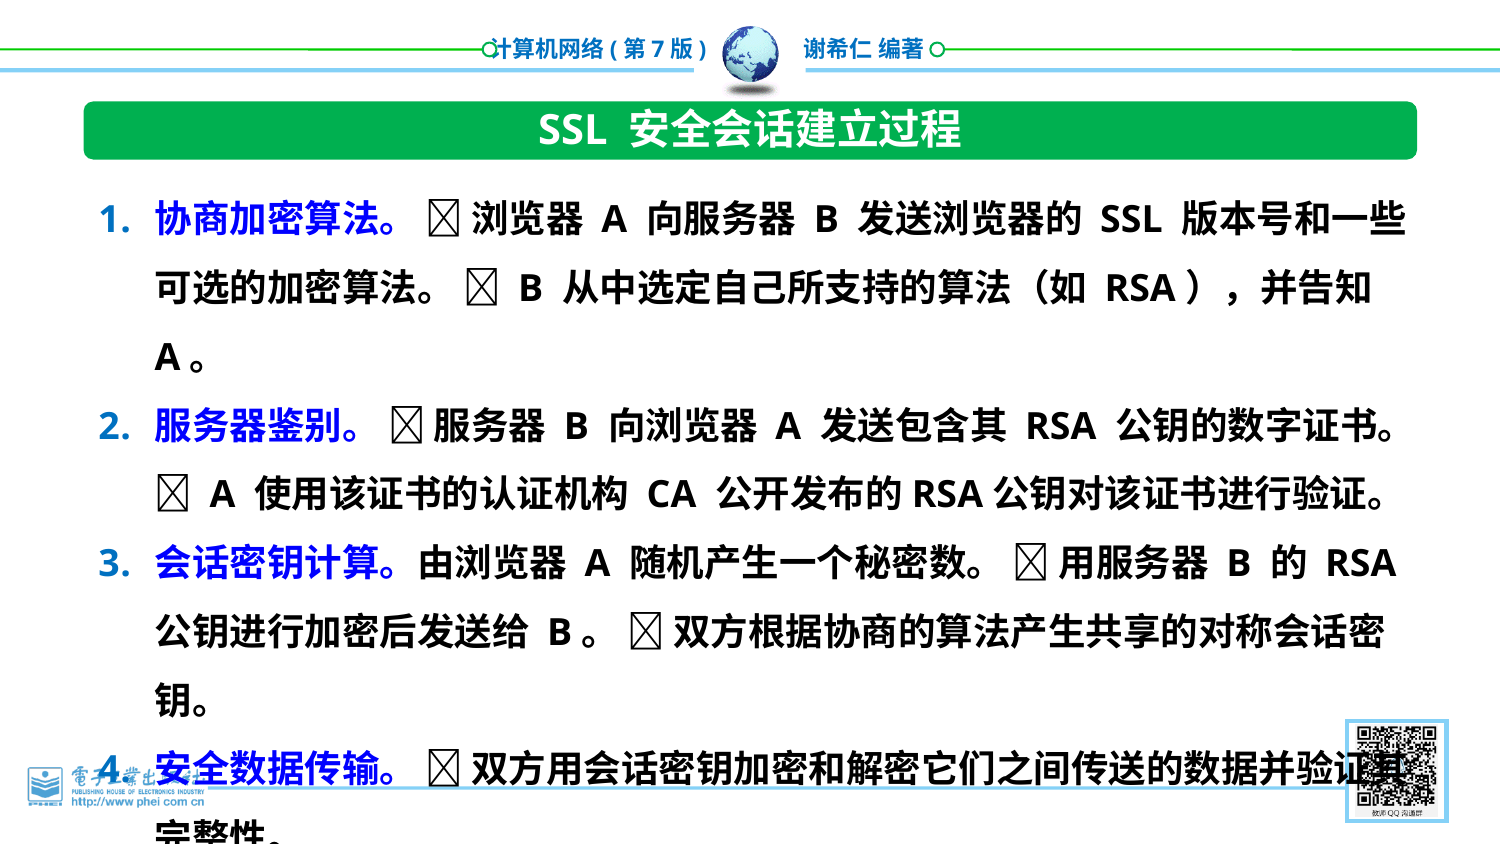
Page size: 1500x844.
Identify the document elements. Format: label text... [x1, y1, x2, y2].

picture [23, 764, 83, 809]
text_box 协商加密算法。  浏览器 A 向服务器 B 发送浏览器的 SSL 版本号和一些可选的加密算法。  B 从中选定自己所支持的算法（如 RSA），并告知 A。 服务器鉴别。  服务器 B 向浏览器 A 发送包含其 RSA 公钥的数字证书。  A 使用该证书的认证机构 CA 公开发布的RSA公钥对该证书进行验证。 会话密钥计算。由浏览器 A 随机产生一个秘密数。  用服务器 B 的 RSA 公钥进行加密后发送给 B。  双方根据协商的算法产生共享的对称会话密钥。 安全数据传输。  双方用会话密钥加密和解密它们之间传送的数据并验证其完整性。 [83, 164, 1431, 844]
text_box [978, 101, 1418, 160]
picture [1431, 724, 1438, 817]
text_box SSL 安全会话建立过程 [523, 96, 978, 161]
picture [720, 24, 780, 96]
text_box [83, 101, 523, 160]
